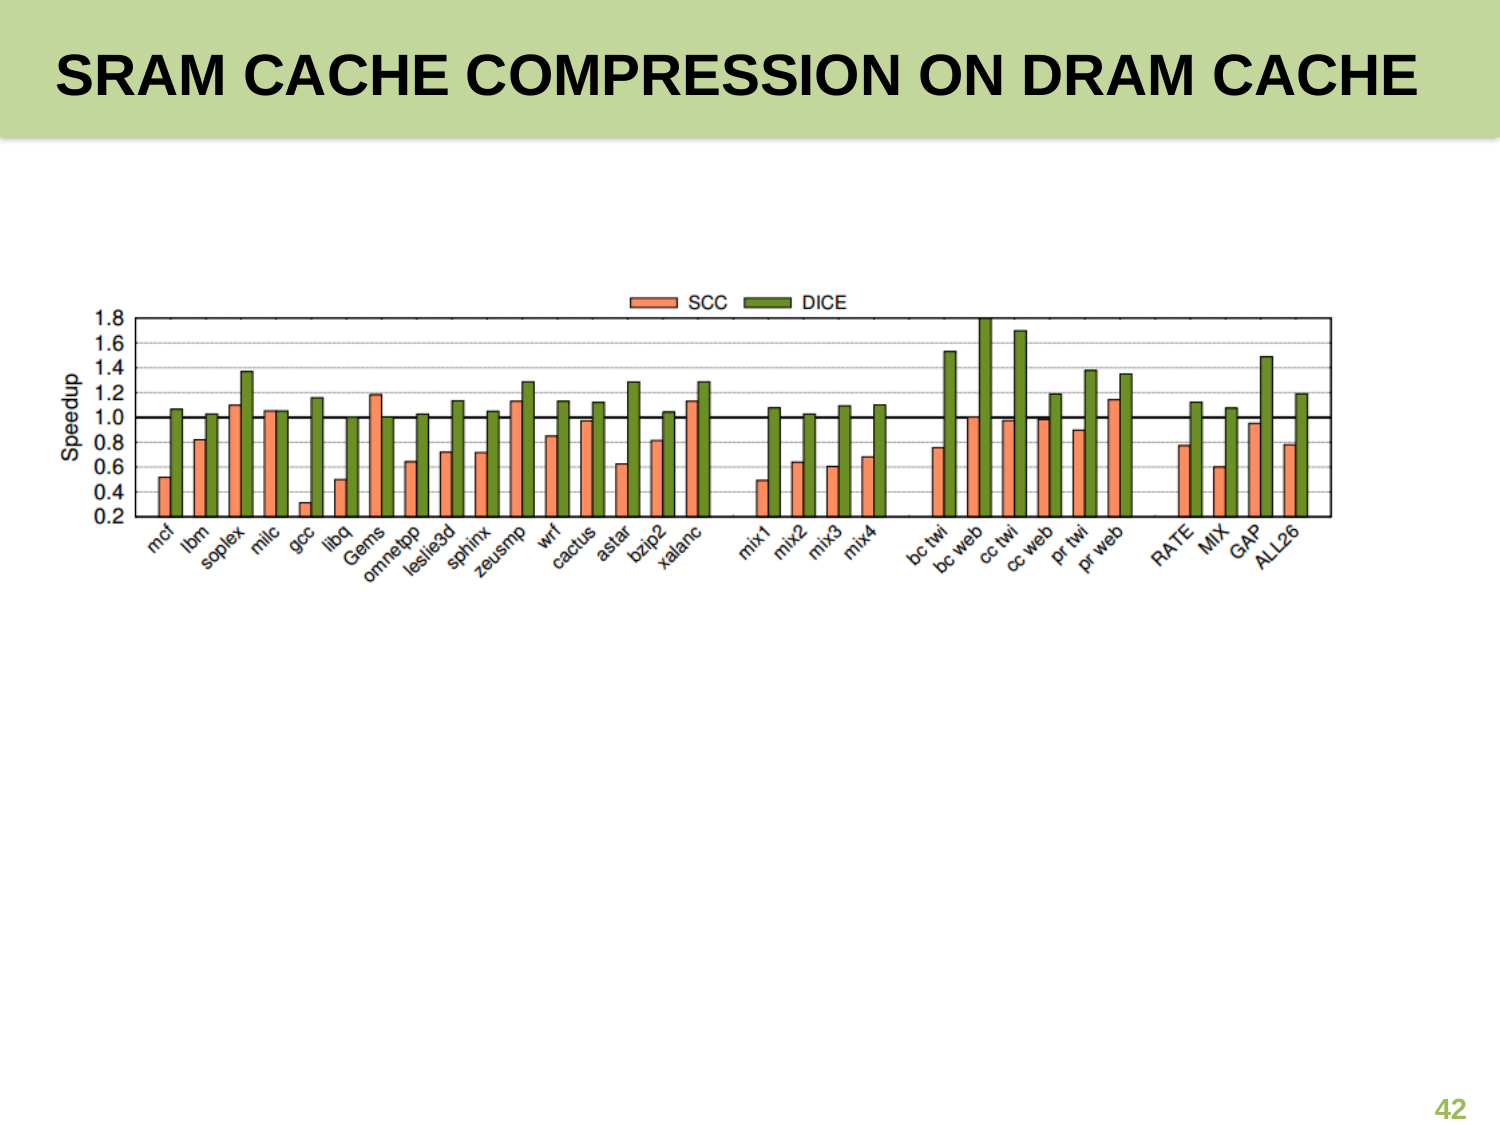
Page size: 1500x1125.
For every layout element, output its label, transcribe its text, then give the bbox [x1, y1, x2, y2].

picture [40, 265, 1351, 592]
title SRAM Cache compression on DRAM CACHE [40, 32, 1483, 113]
slide_number 42 [1132, 1087, 1483, 1125]
